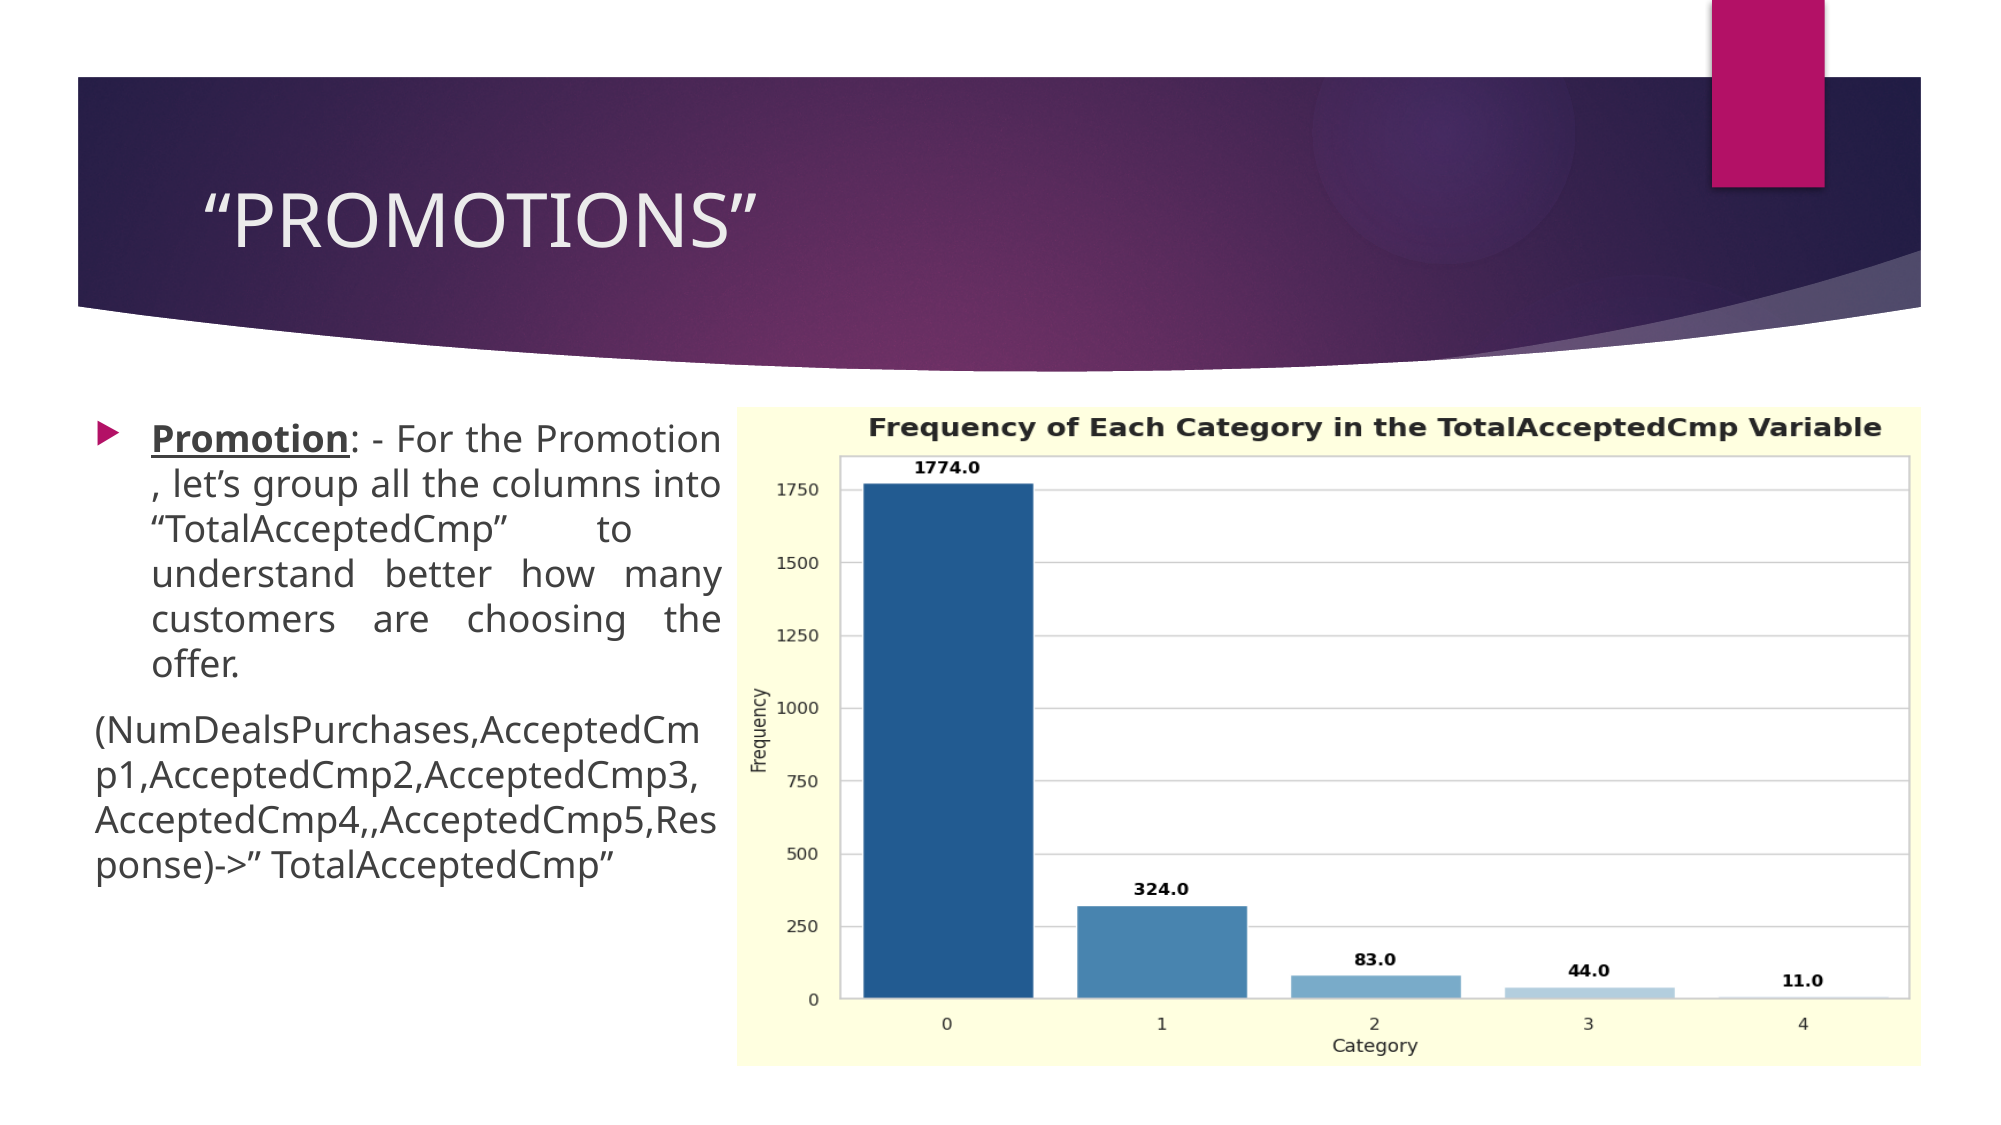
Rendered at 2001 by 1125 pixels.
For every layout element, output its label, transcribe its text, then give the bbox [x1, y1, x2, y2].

list Promotion: - For the Promotion , let’s group all the columns into “TotalAcceptedCmp” to understand better how many customers are choosing the offer. (NumDealsPurchases,AcceptedCmp1,AcceptedCmp2,AcceptedCmp3,AcceptedCmp4,,AcceptedCmp5,Response)->” TotalAcceptedCmp” [79, 407, 735, 980]
picture [737, 407, 1921, 1066]
title “PROMOTIONS” [189, 159, 1627, 276]
